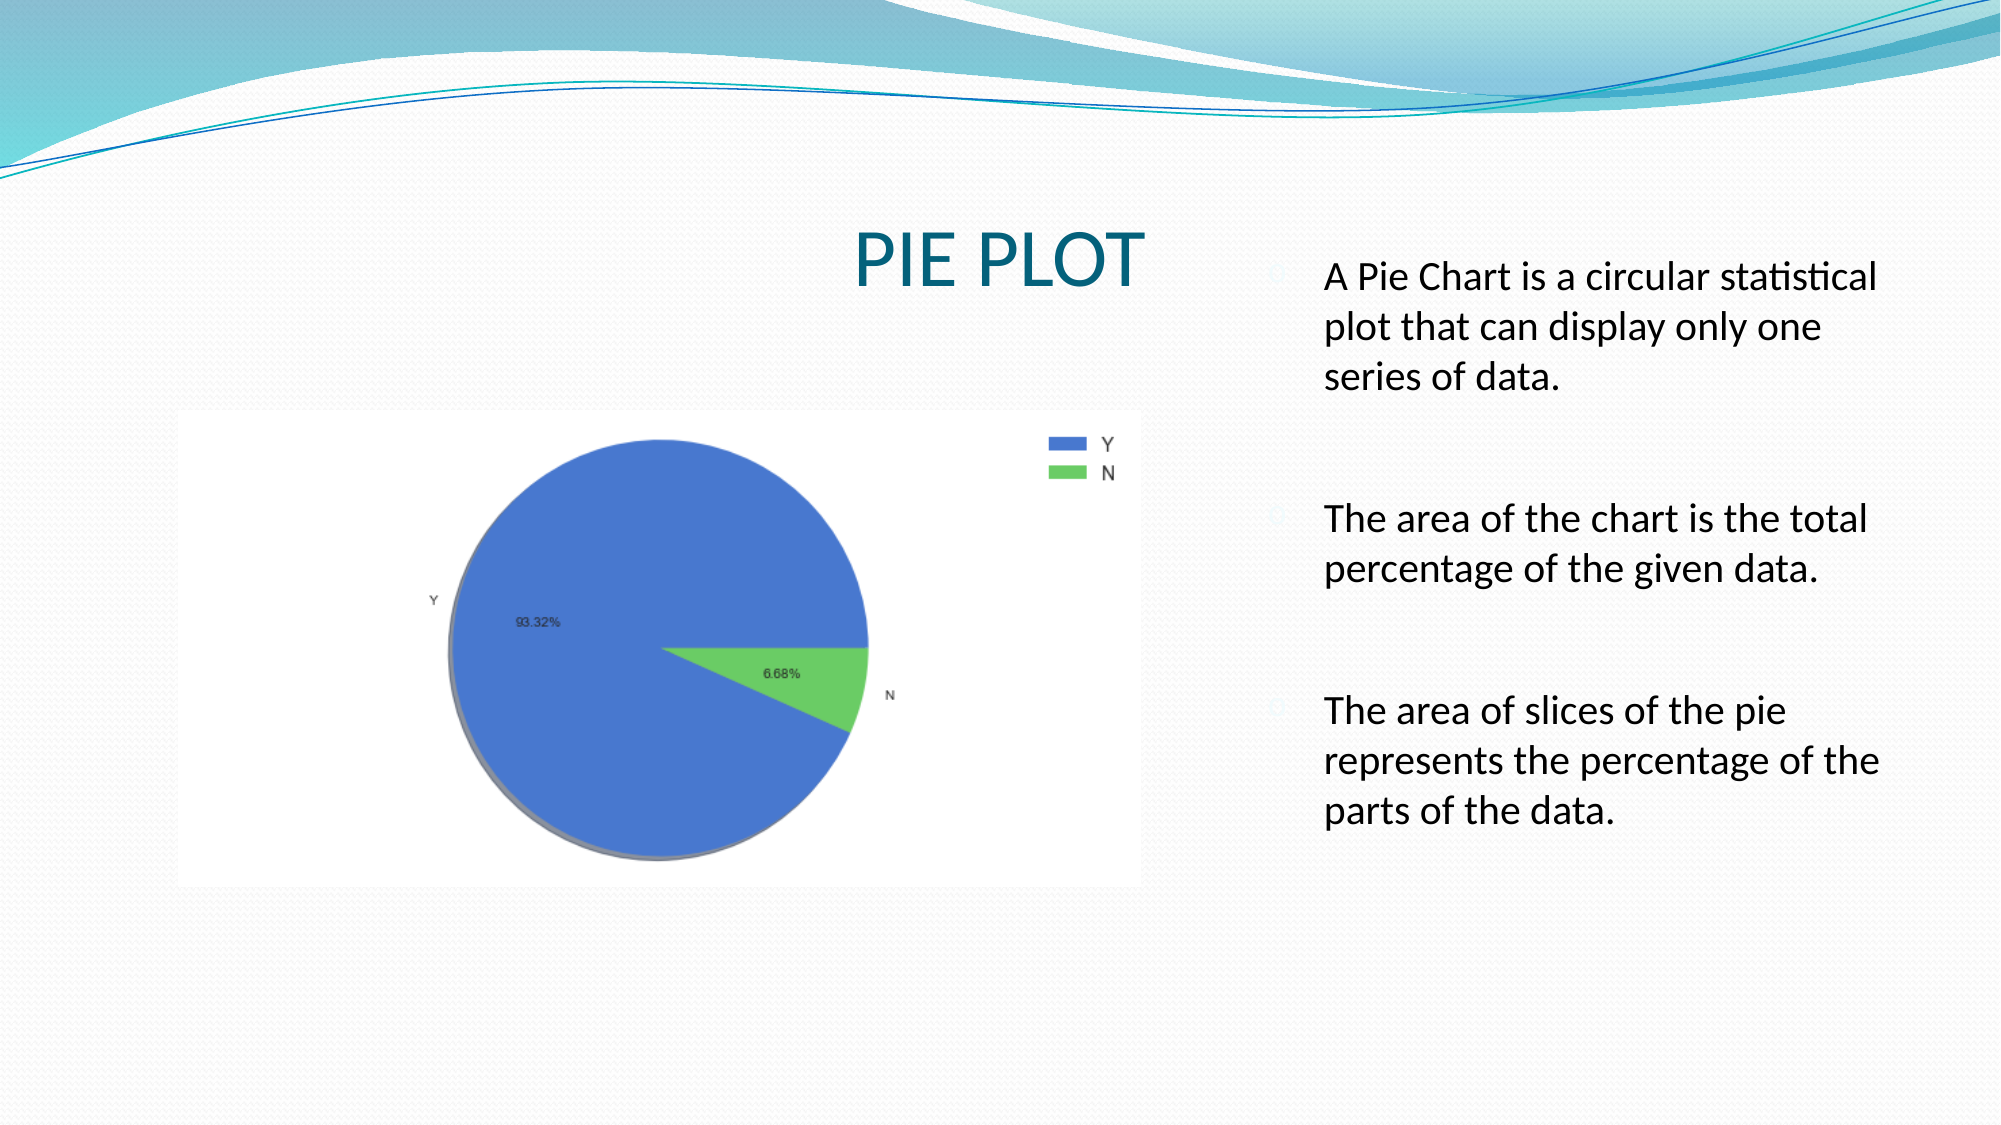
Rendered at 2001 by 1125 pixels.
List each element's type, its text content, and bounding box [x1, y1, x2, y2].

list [178, 410, 1141, 887]
text_box A Pie Chart is a circular statistical plot that can display only one series of data. The area of the chart is the total percentage of the given data. The area of slices of the pie represents the percentage of the parts of the data. [1252, 99, 1915, 740]
title PIE PLOT [99, 115, 1252, 303]
